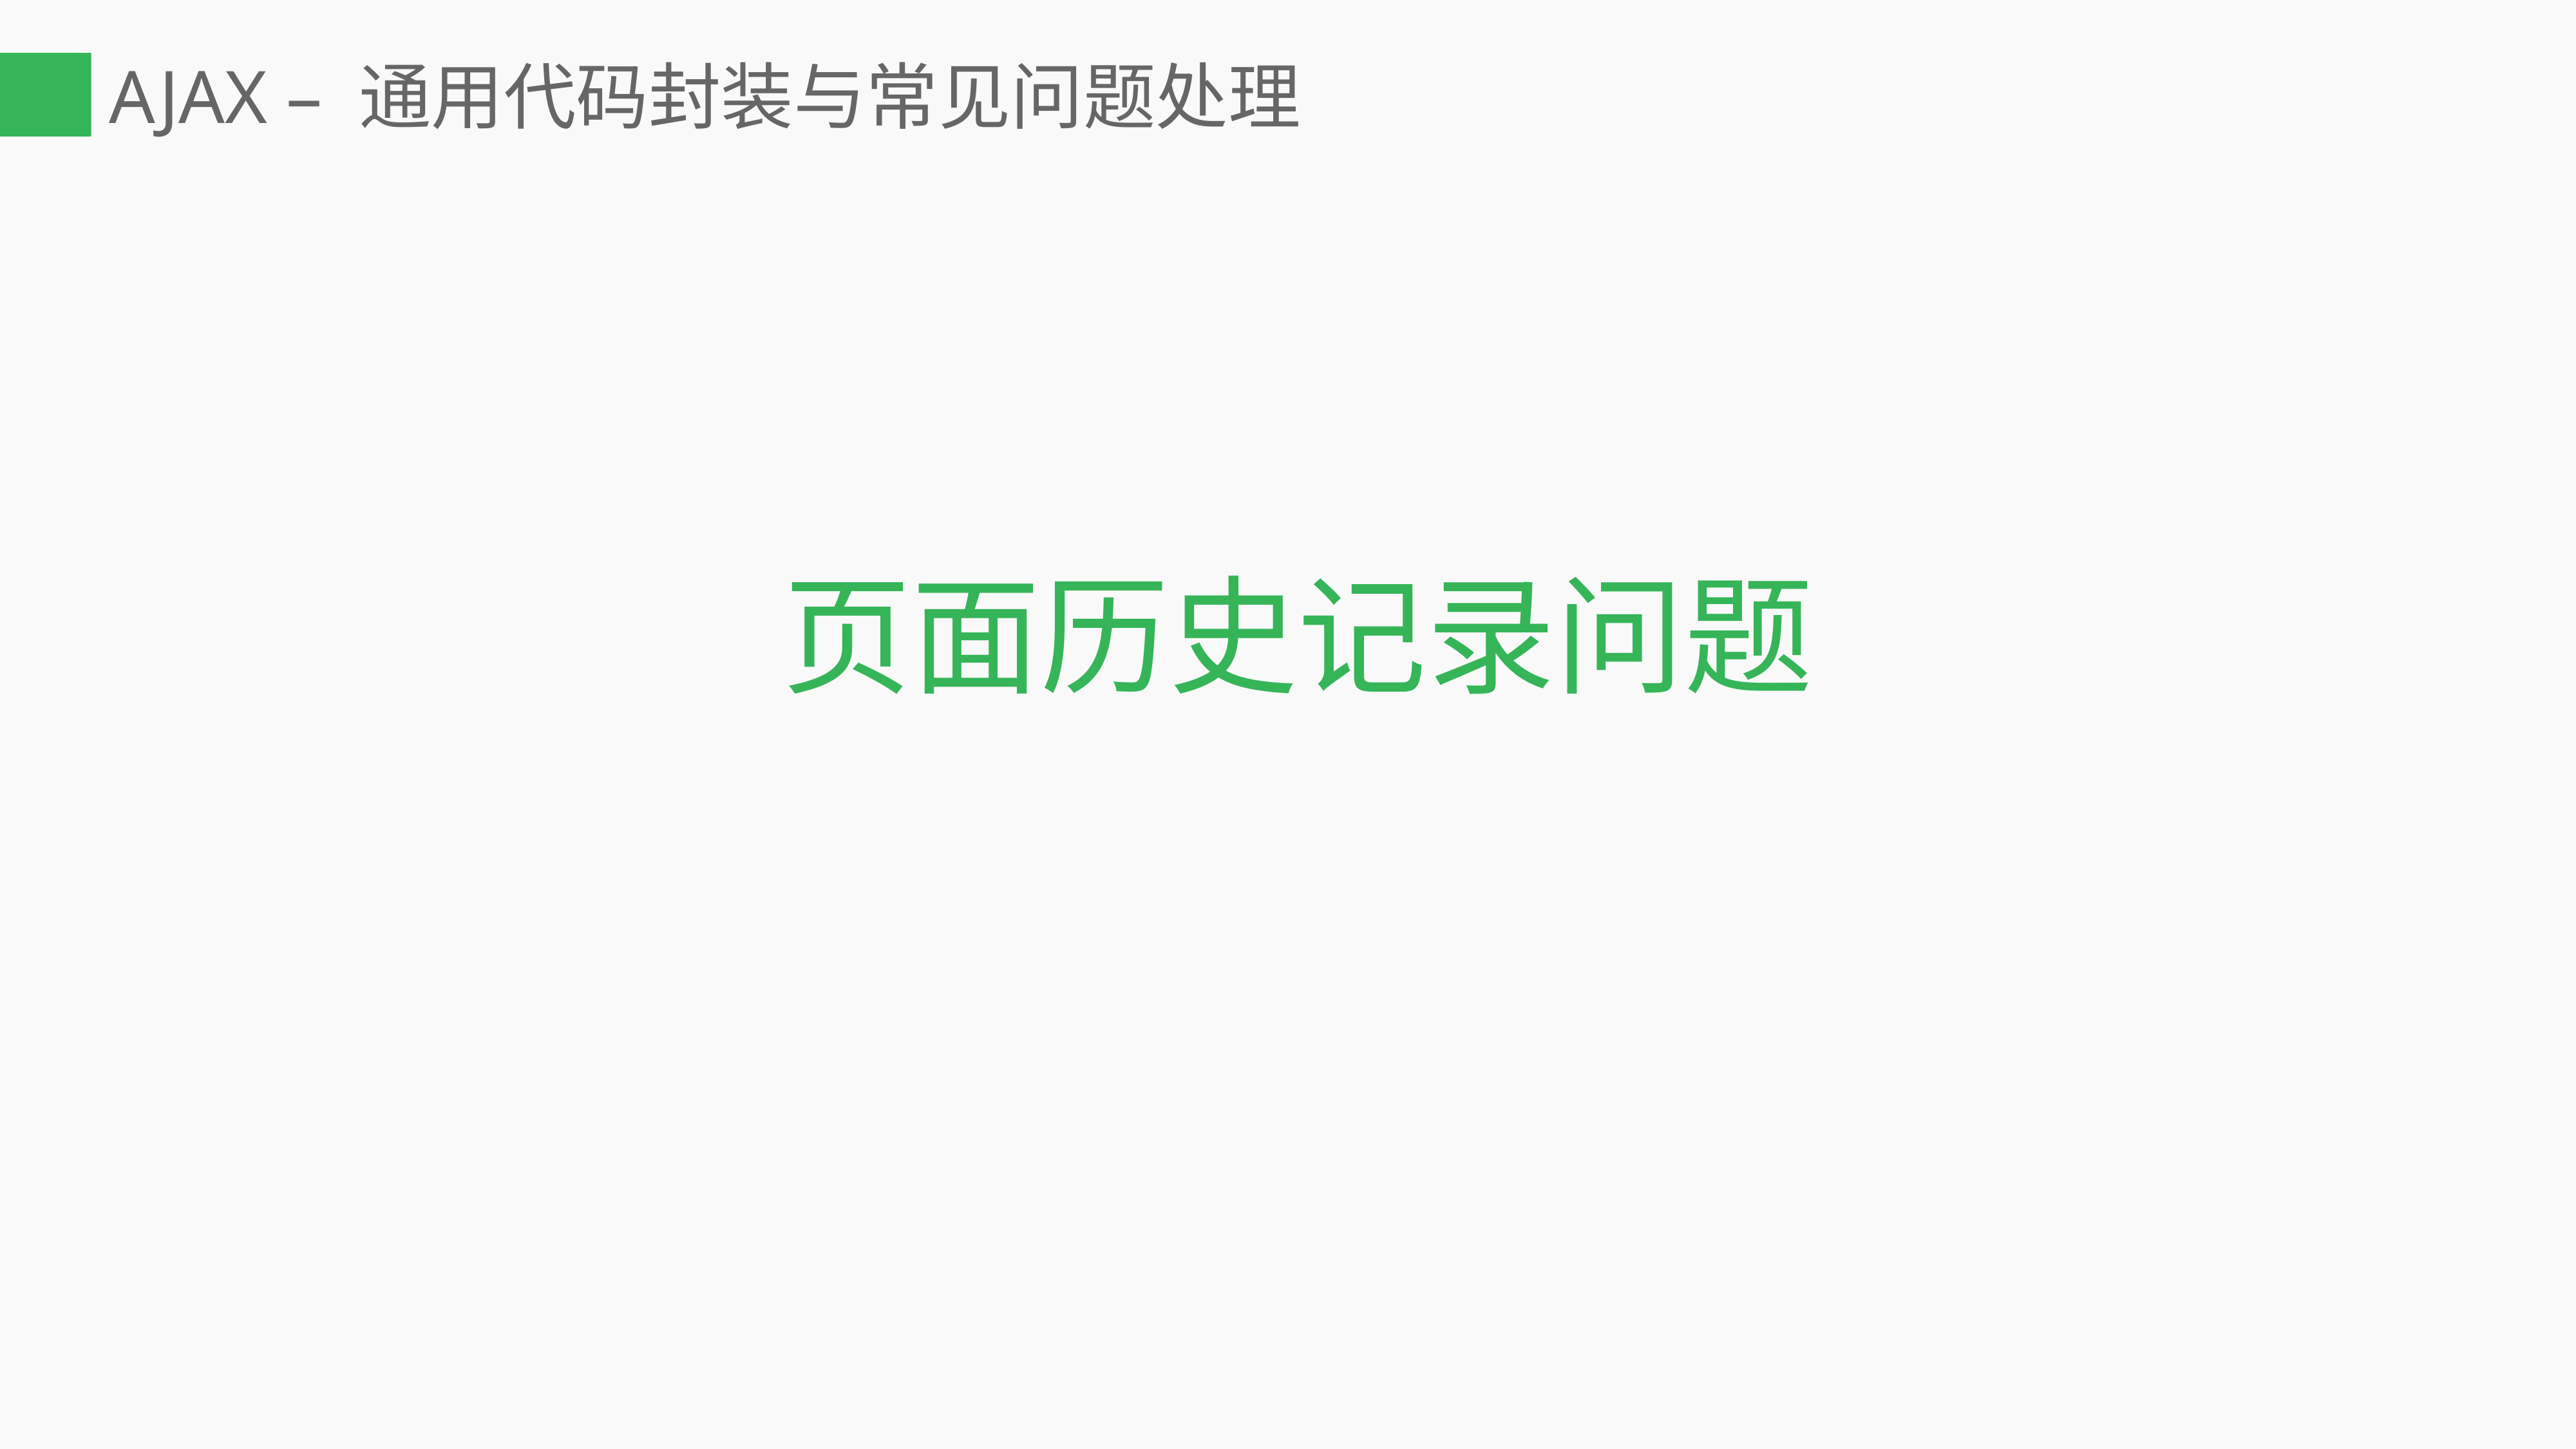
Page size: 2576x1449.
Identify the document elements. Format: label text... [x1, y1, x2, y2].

list 页面历史记录问题 [22, 517, 2554, 685]
picture [0, 53, 91, 137]
title AJAX – 通用代码封装与常见问题处理 [108, 44, 2540, 144]
